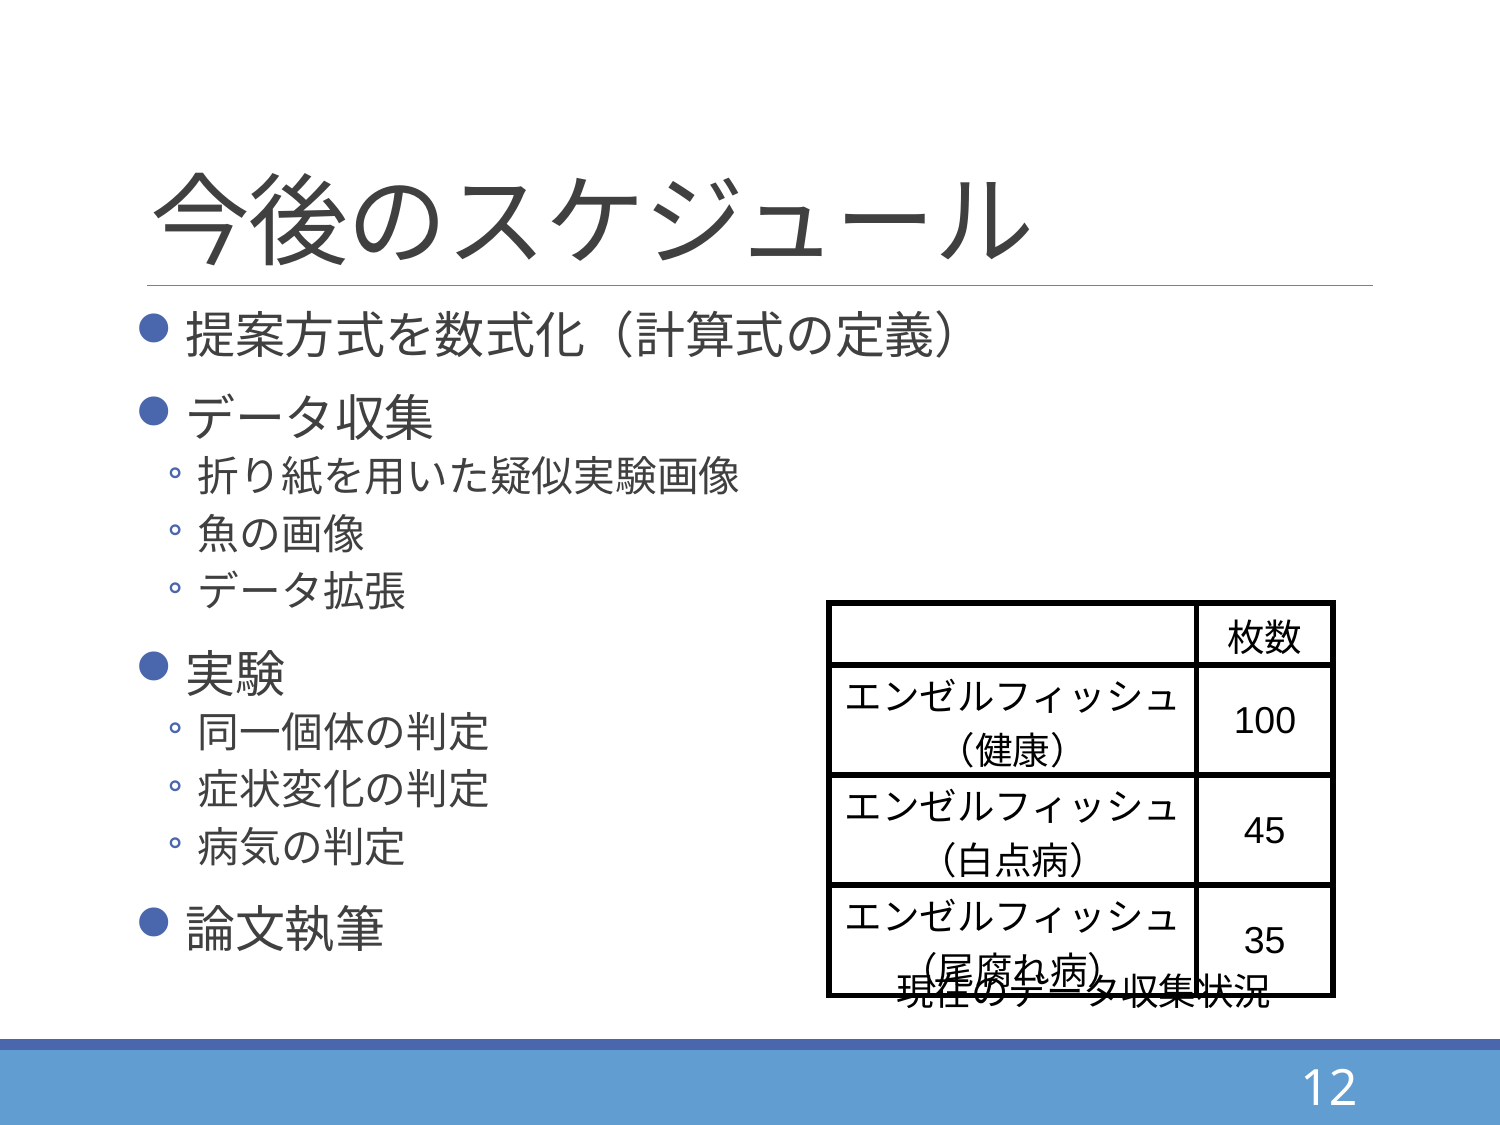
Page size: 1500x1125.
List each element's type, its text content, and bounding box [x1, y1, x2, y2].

table_header 枚数 [1199, 606, 1330, 662]
title 今後のスケジュール [135, 47, 1373, 285]
table_cell 45 [1199, 778, 1330, 882]
list 提案方式を数式化（計算式の定義） データ収集 折り紙を用いた疑似実験画像 魚の画像 データ拡張 実験 同一個体の判定 症状変化の判定 病気の判定 論文執筆 [135, 302, 1373, 963]
table_cell エンゼルフィッシュ（尾腐れ病） [832, 888, 1194, 993]
table_header [832, 606, 1194, 662]
table_cell エンゼルフィッシュ（健康） [832, 668, 1194, 772]
text_box 現在のデータ収集状況 [881, 960, 1303, 1021]
table_cell 35 [1199, 888, 1330, 993]
table_cell 100 [1199, 668, 1330, 772]
slide_number 12 [1211, 1059, 1373, 1120]
table_cell エンゼルフィッシュ（白点病） [832, 778, 1194, 882]
